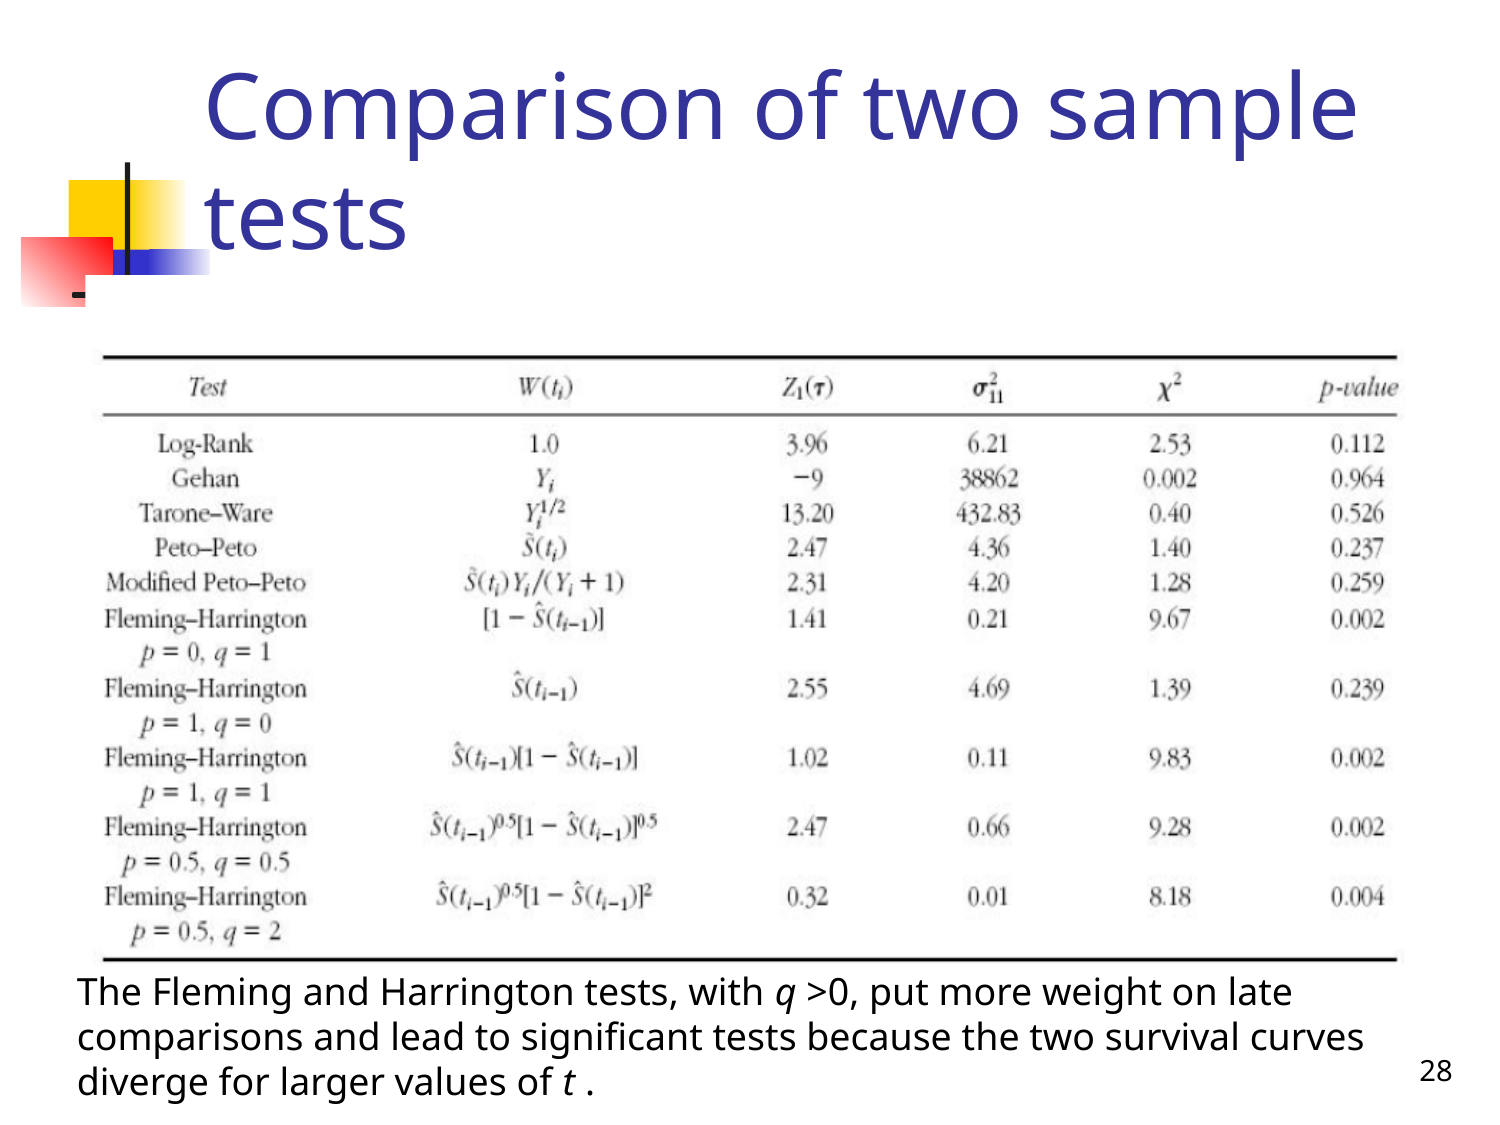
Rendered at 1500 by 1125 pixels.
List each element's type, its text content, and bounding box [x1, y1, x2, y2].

text_box The Fleming and Harrington tests, with q >0, put more weight on late comparisons and lead to significant tests because the two survival curves diverge for larger values of t . [62, 960, 1500, 1111]
title Comparison of two sample tests [188, 34, 1468, 273]
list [85, 274, 1477, 1038]
